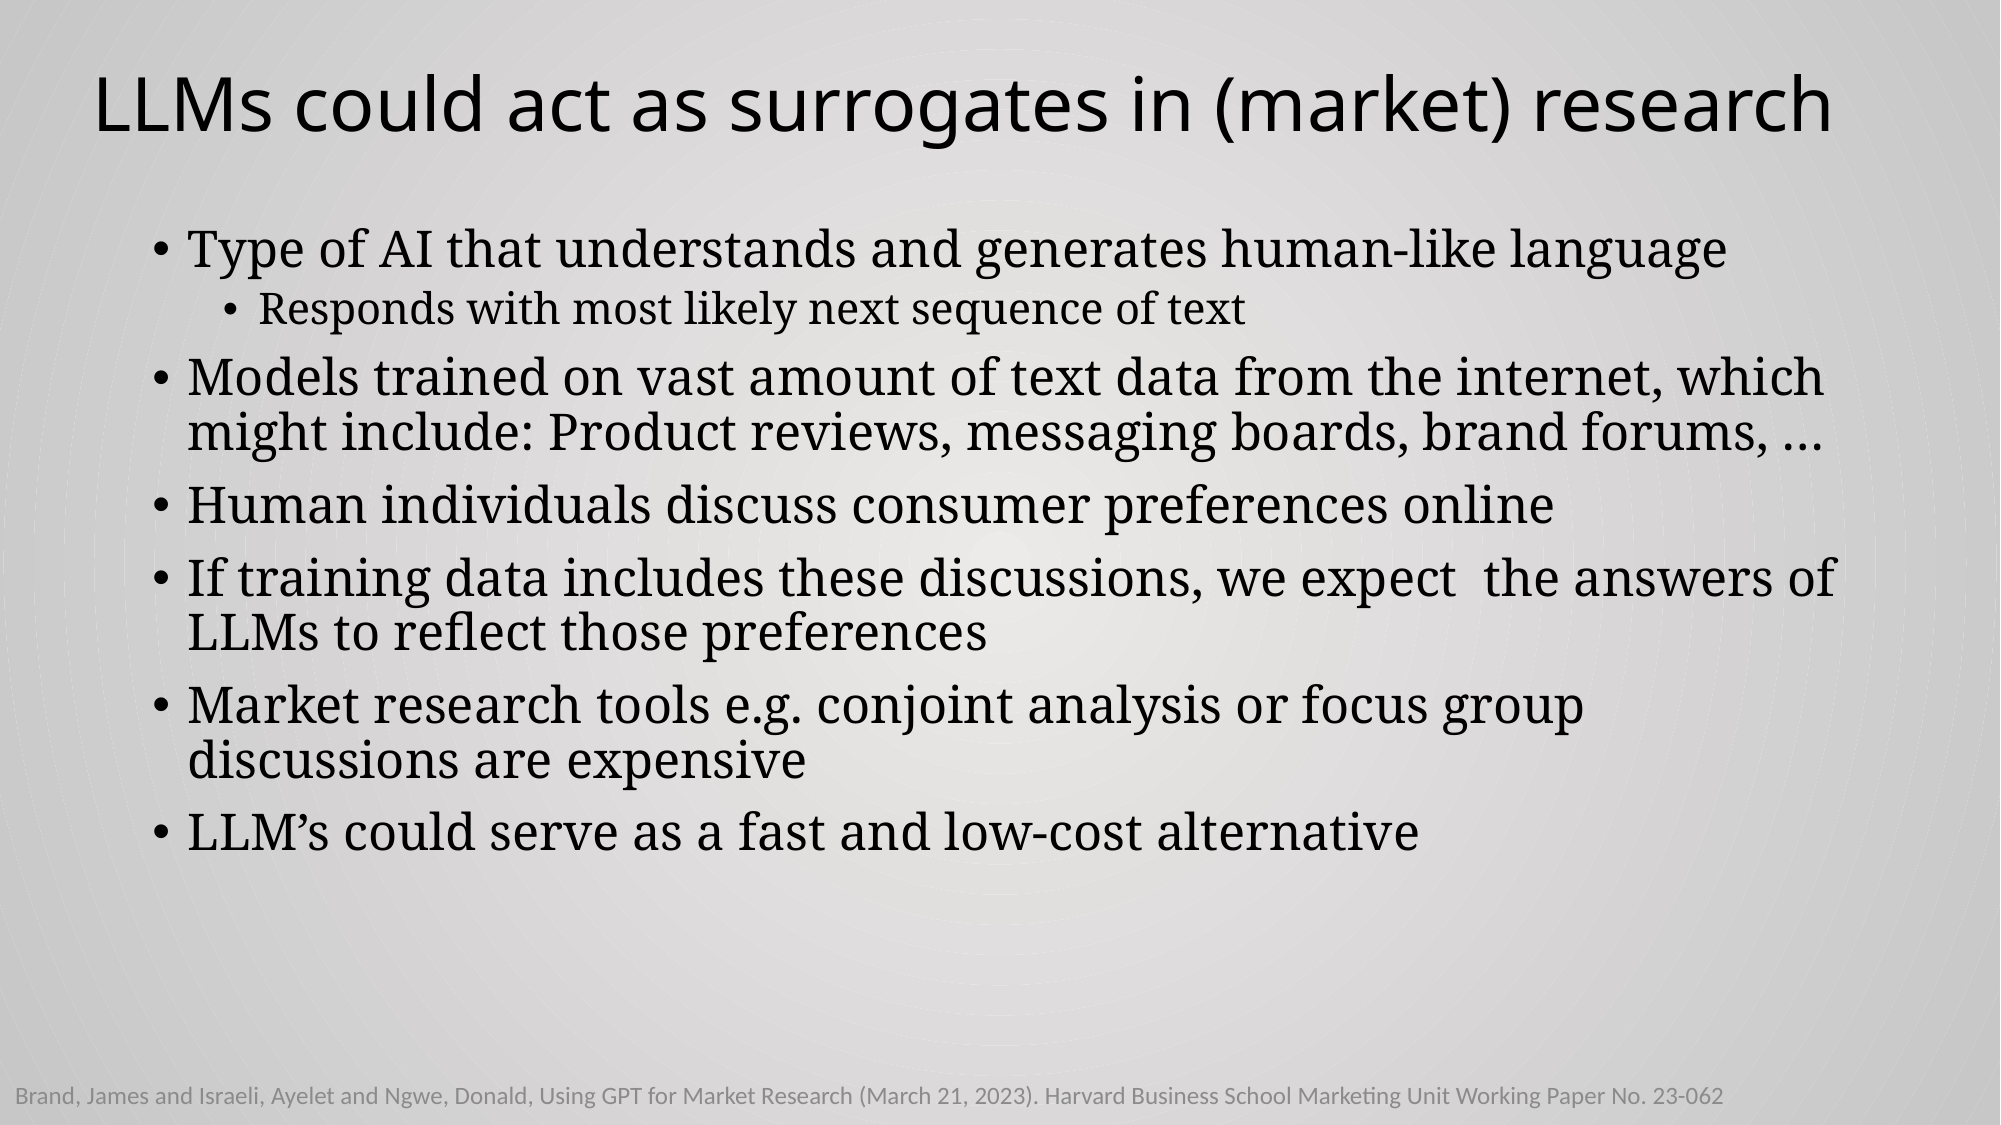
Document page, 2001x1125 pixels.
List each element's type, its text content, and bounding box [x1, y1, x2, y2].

title LLMs could act as surrogates in (market) research [77, 0, 1997, 216]
footer Brand, James and Israeli, Ayelet and Ngwe, Donald, Using GPT for Market Research (March 21, 2023). Harvard Business School Marketing Unit Working Paper No. 23-062 [0, 1065, 2000, 1125]
list Type of AI that understands and generates human-like language Responds with most likely next sequence of text Models trained on vast amount of text data from the internet, which might include: Product reviews, messaging boards, brand forums, … Human individuals discuss consumer preferences online If training data includes these discussions, we expect the answers of LLMs to reflect those preferences Market research tools e.g. conjoint analysis or focus group discussions are expensive LLM’s could serve as a fast and low-cost alternative [137, 216, 1863, 930]
